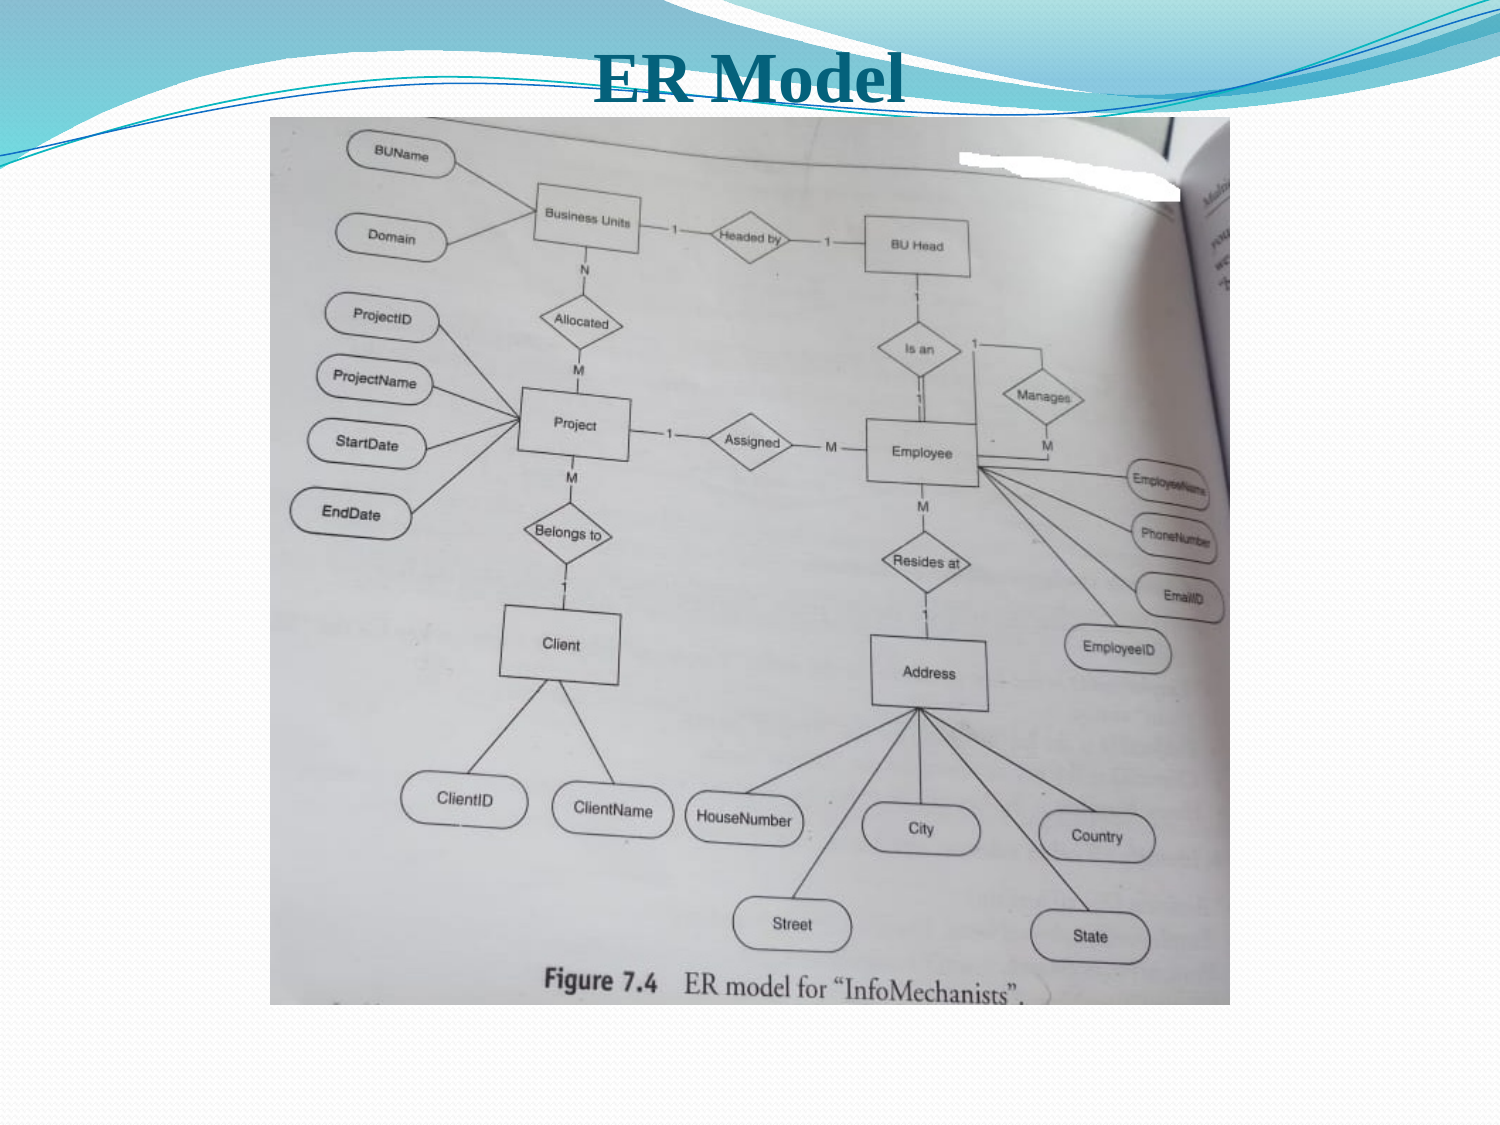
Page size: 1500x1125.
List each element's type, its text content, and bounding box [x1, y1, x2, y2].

title ER Model [75, 23, 1425, 118]
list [270, 116, 1230, 1006]
